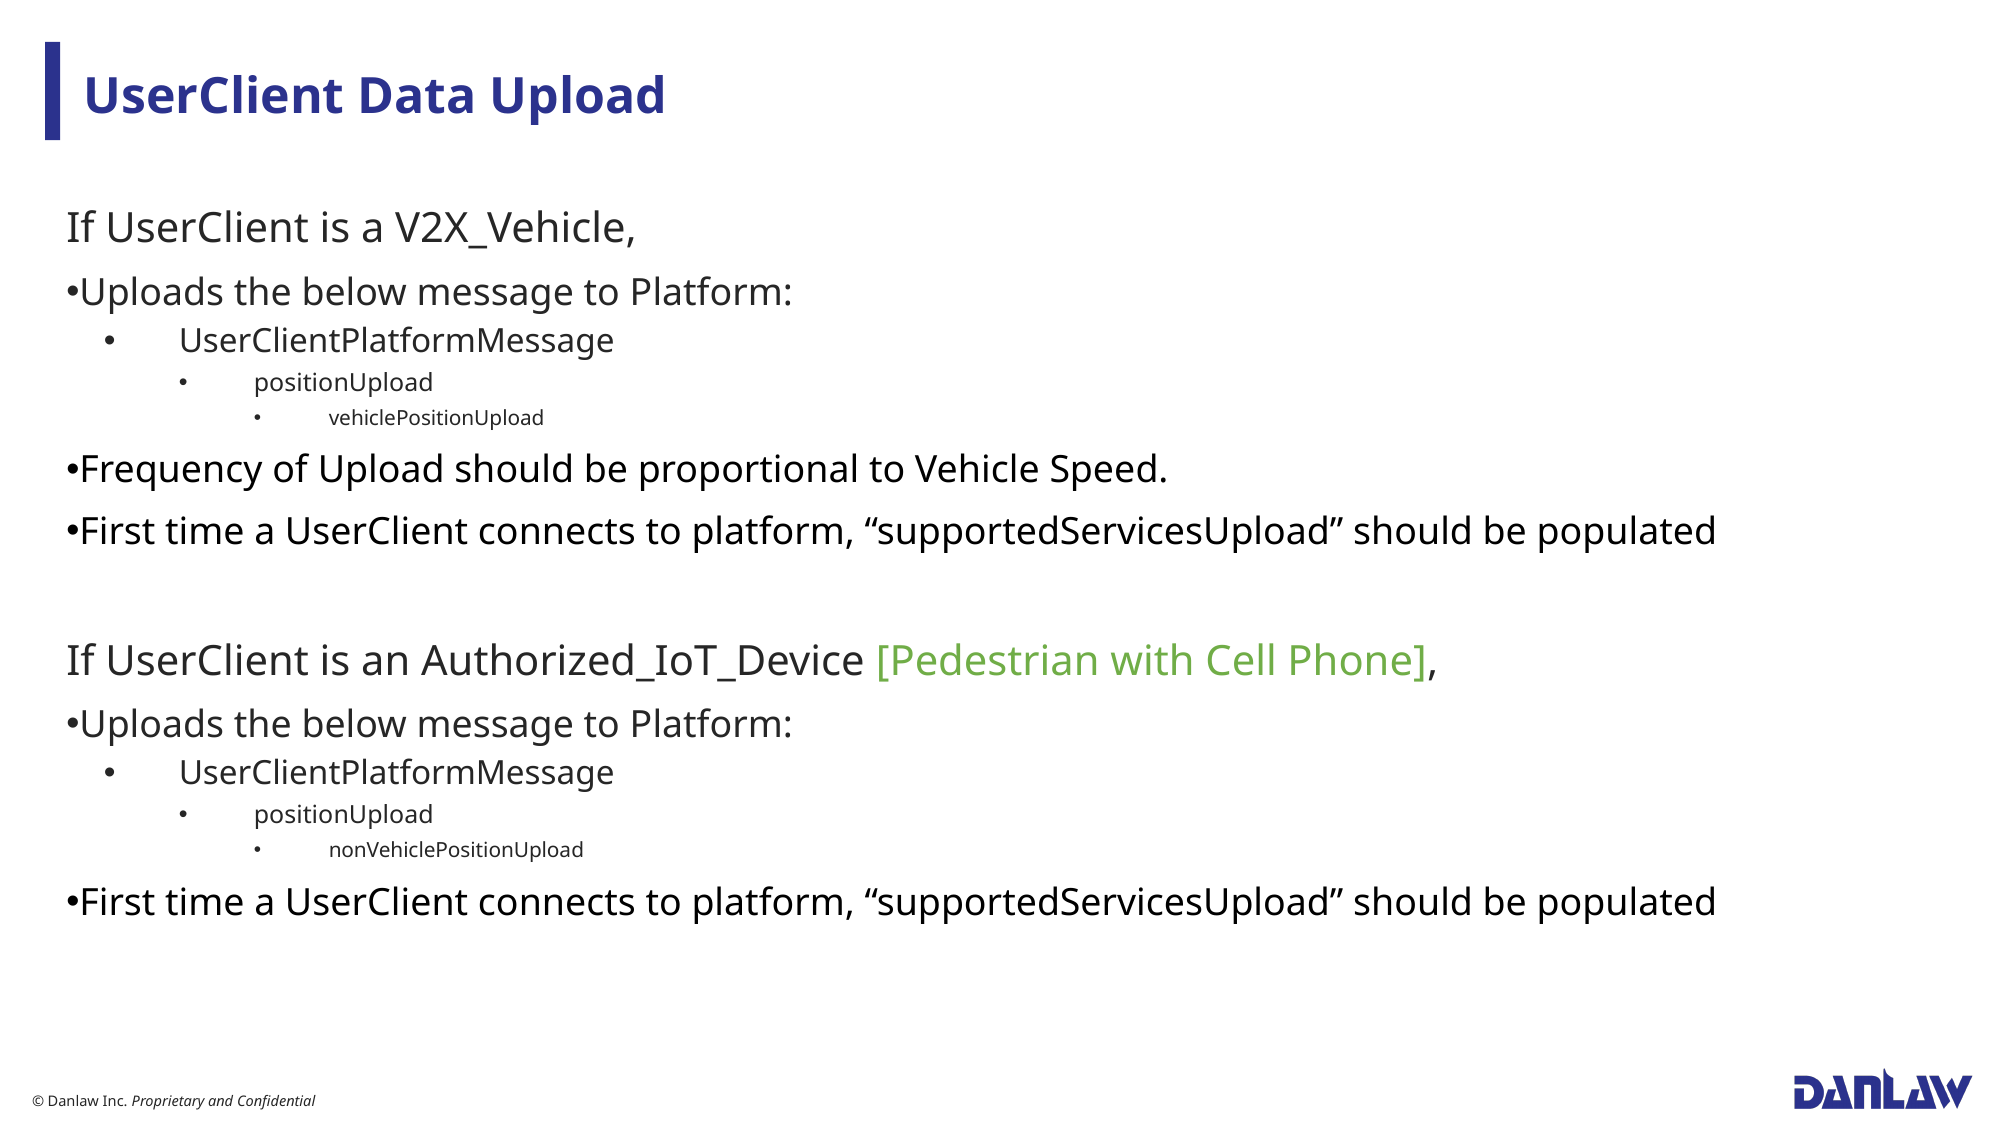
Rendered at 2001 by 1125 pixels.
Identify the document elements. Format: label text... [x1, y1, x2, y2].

list If UserClient is a V2X_Vehicle, Uploads the below message to Platform: UserClientPlatformMessage positionUpload vehiclePositionUpload Frequency of Upload should be proportional to Vehicle Speed. First time a UserClient connects to platform, “supportedServicesUpload” should be populated If UserClient is an Authorized_IoT_Device [Pedestrian with Cell Phone], Uploads the below message to Platform: UserClientPlatformMessage positionUpload nonVehiclePositionUpload First time a UserClient connects to platform, “supportedServicesUpload” should be populated [51, 199, 1943, 1026]
title UserClient Data Upload [68, 41, 1943, 153]
picture [1793, 1067, 1973, 1110]
